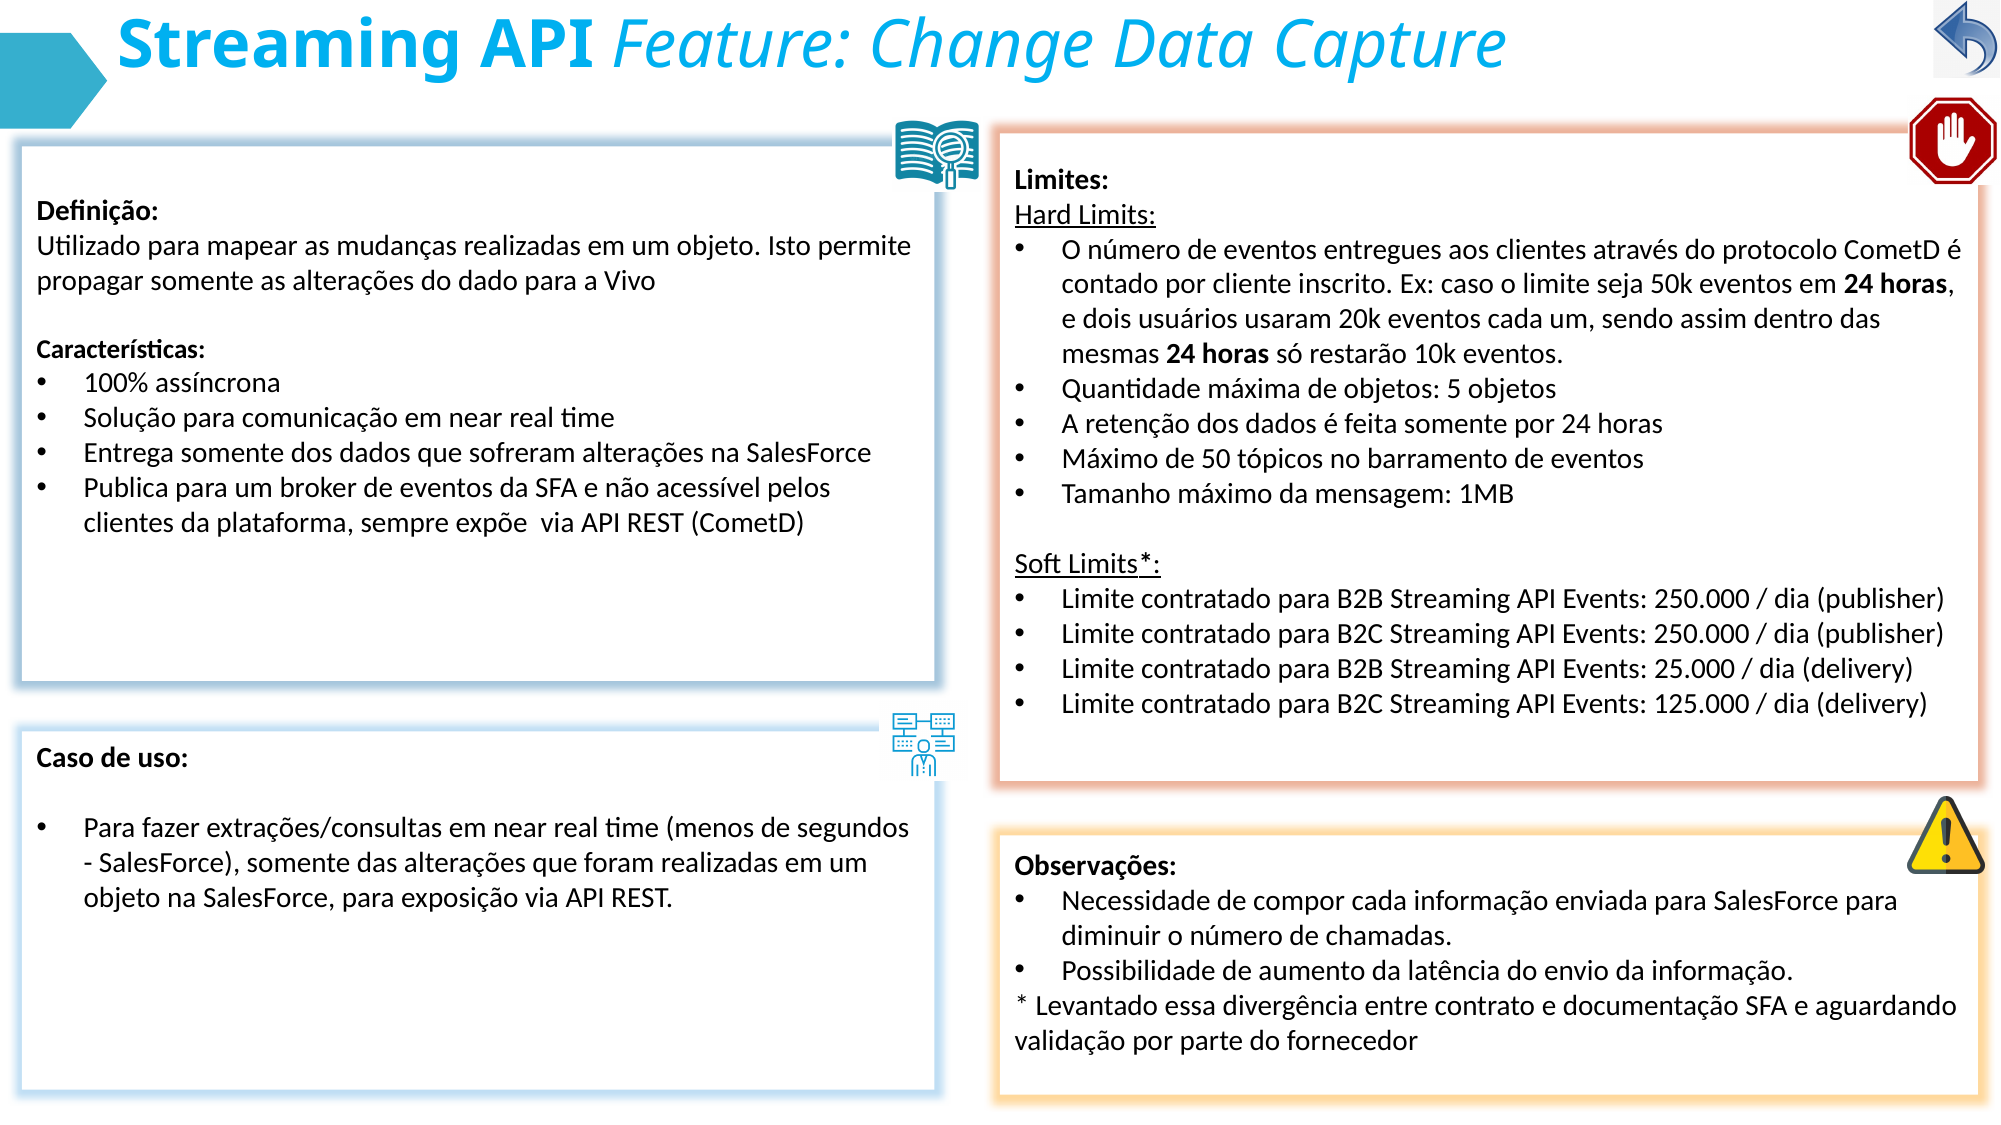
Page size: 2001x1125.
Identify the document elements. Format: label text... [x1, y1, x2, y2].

picture [1933, 0, 2000, 78]
picture [1907, 95, 2000, 185]
text_box Caso de uso: Para fazer extrações/consultas em near real time (menos de segundos - SalesForce), somente das alterações que foram realizadas em um objeto na SalesForce, para exposição via API REST. [21, 730, 936, 1091]
title Streaming API Feature: Change Data Capture [97, 0, 1969, 104]
text_box Definição: Utilizado para mapear as mudanças realizadas em um objeto. Isto permite propagar somente as alterações do dado para a Vivo Características: 100% assíncrona Solução para comunicação em near real time Entrega somente dos dados que sofreram alterações na SalesForce Publica para um broker de eventos da SFA e não acessível pelos clientes da plataforma, sempre expõe via API REST (CometD) [21, 145, 936, 682]
picture [879, 700, 968, 781]
text_box Limites: Hard Limits: O número de eventos entregues aos clientes através do protocolo CometD é contado por cliente inscrito. Ex: caso o limite seja 50k eventos em 24 horas, e dois usuários usaram 20k eventos cada um, sendo assim dentro das mesmas 24 horas só restarão 10k eventos. Quantidade máxima de objetos: 5 objetos A retenção dos dados é feita somente por 24 horas Máximo de 50 tópicos no barramento de eventos Tamanho máximo da mensagem: 1MB Soft Limits*: Limite contratado para B2B Streaming API Events: 250.000 / dia (publisher) Limite contratado para B2C Streaming API Events: 250.000 / dia (publisher) Limite contratado para B2B Streaming API Events: 25.000 / dia (delivery) Limite contratado para B2C Streaming API Events: 125.000 / dia (delivery) [999, 132, 1979, 782]
picture [1907, 796, 1985, 874]
text_box Observações: Necessidade de compor cada informação enviada para SalesForce para diminuir o número de chamadas. Possibilidade de aumento da latência do envio da informação. * Levantado essa divergência entre contrato e documentação SFA e aguardando validação por parte do fornecedor [999, 834, 1979, 1096]
picture [892, 117, 981, 192]
